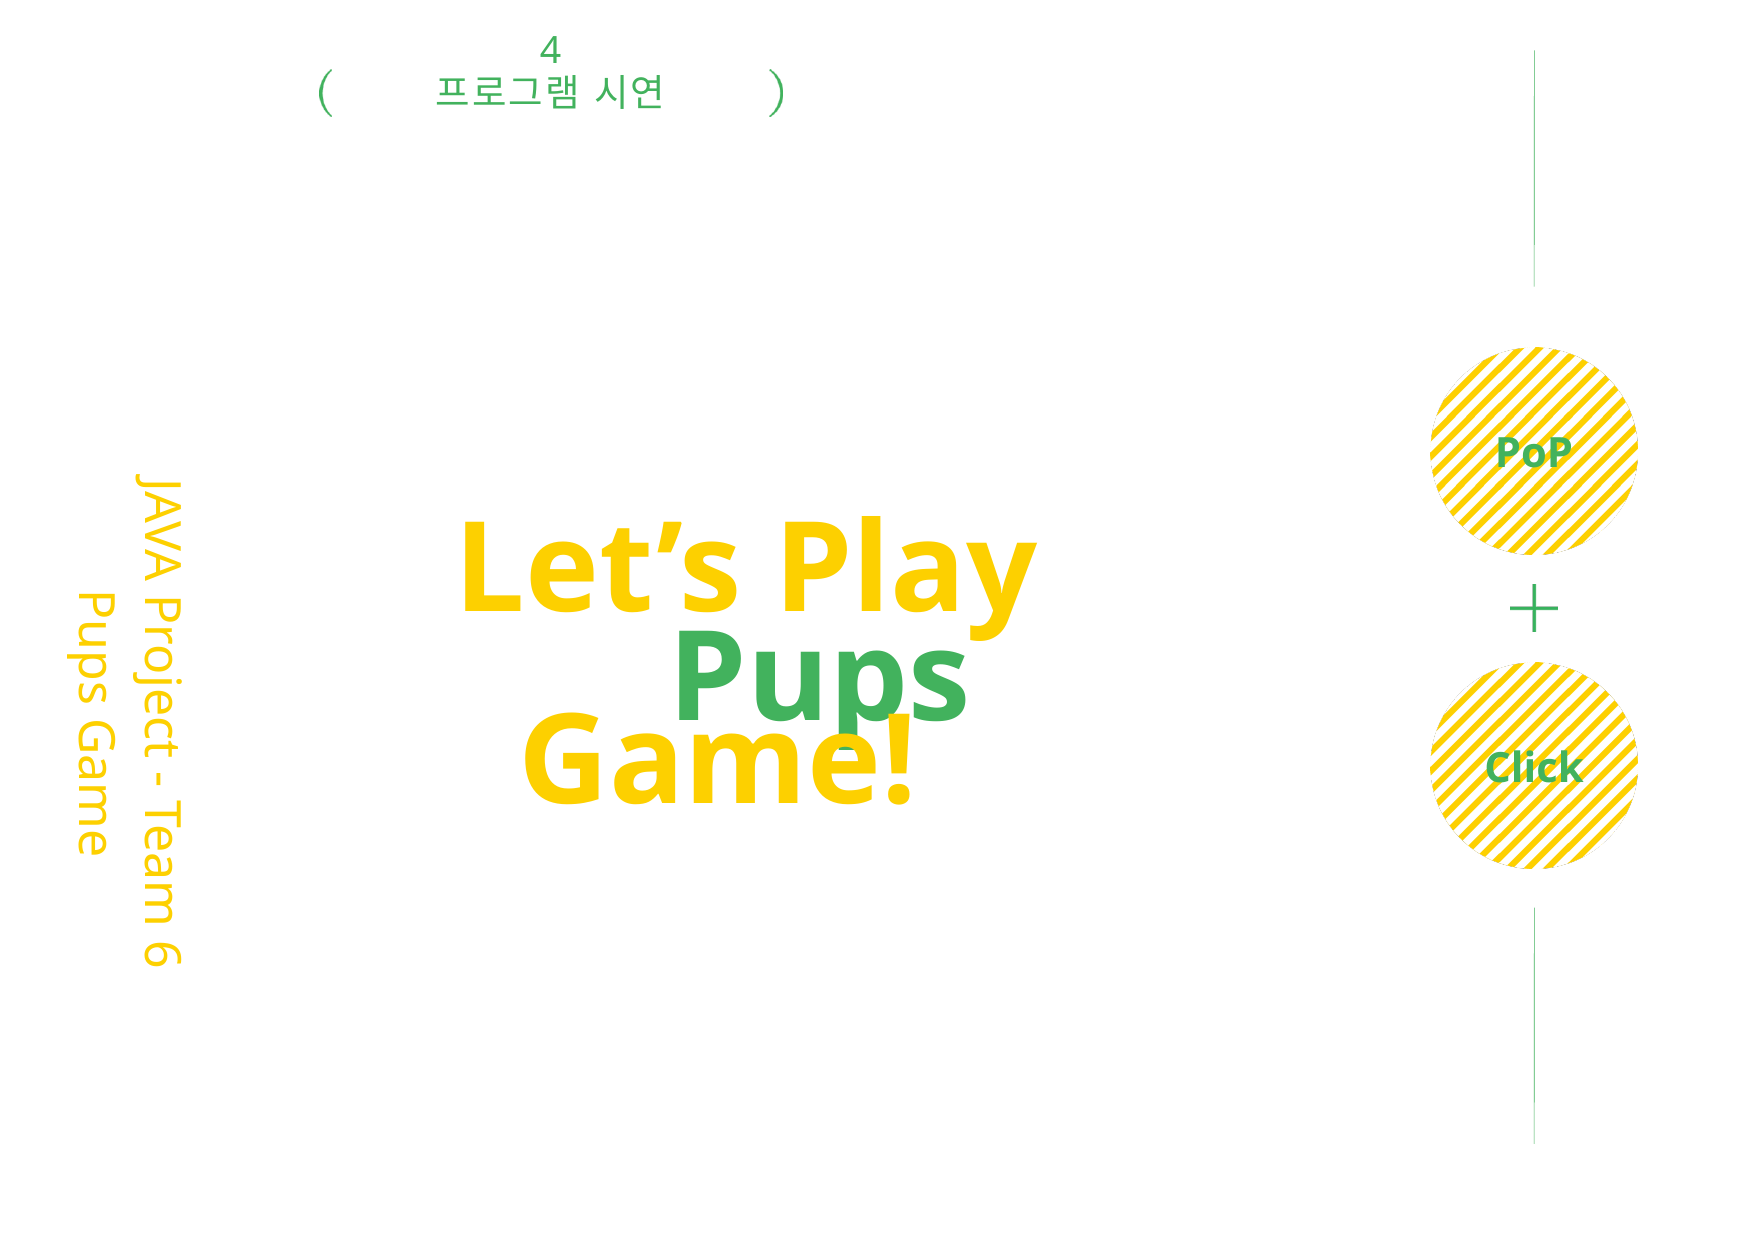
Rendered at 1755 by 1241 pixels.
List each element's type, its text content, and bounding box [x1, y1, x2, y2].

list Let’s Play Pups Game! [454, 553, 1300, 687]
list 4 프로그램 시연 [302, 35, 800, 153]
picture [1430, 661, 1638, 869]
picture [1510, 584, 1558, 632]
picture [1430, 347, 1638, 555]
list JAVA Project - Team 6 Pups Game [62, 209, 192, 1034]
